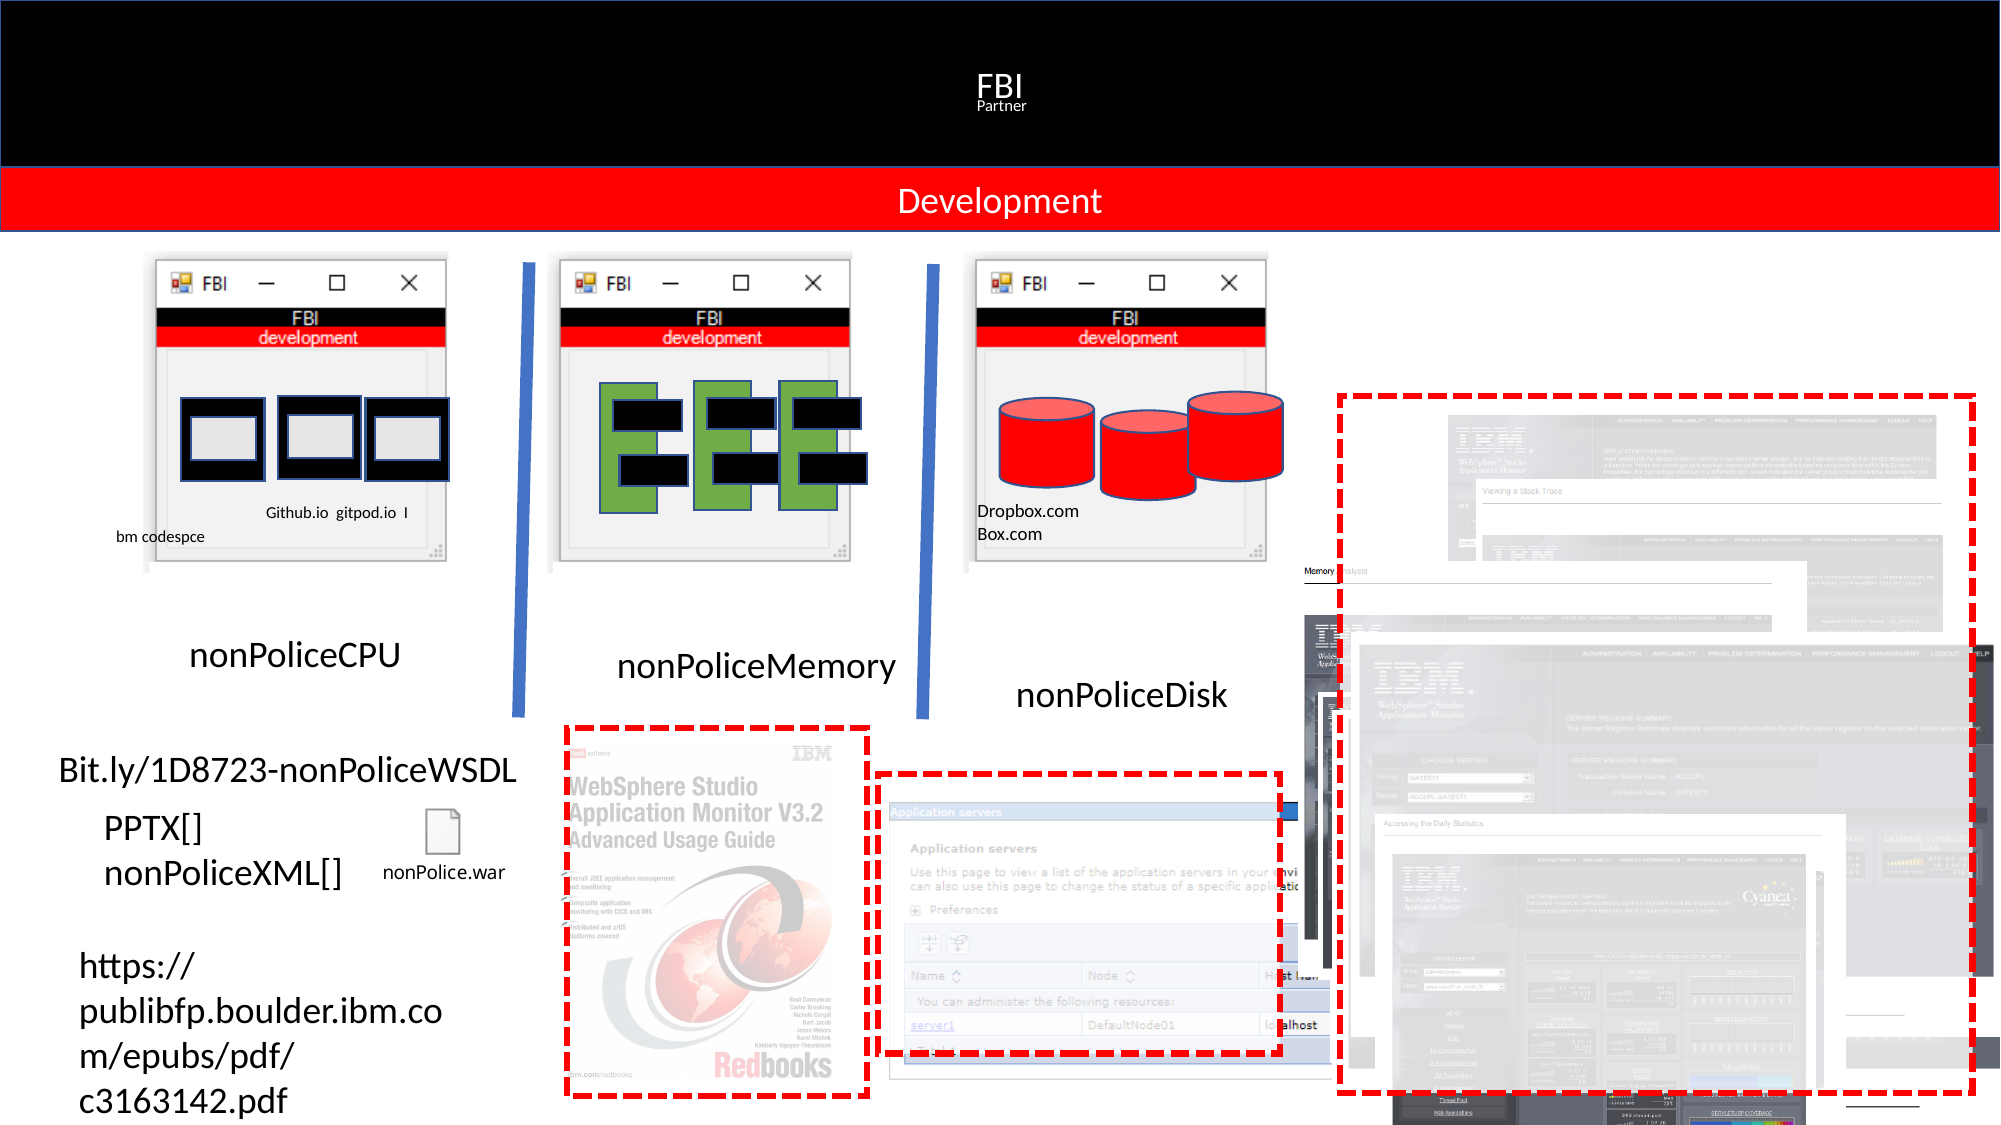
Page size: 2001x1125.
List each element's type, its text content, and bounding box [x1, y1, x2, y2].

text_box https://publibfp.boulder.ibm.com/epubs/pdf/c3163142.pdf [63, 933, 488, 1125]
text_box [369, 806, 519, 891]
text_box Development [0, 166, 2000, 232]
text_box FBI [0, 0, 2000, 166]
picture [143, 247, 469, 573]
text_box Bit.ly/1D8723-nonPoliceWSDL [43, 737, 533, 798]
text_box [518, 262, 530, 718]
text_box [1339, 395, 1974, 632]
text_box PPTX[] nonPoliceXML[] [89, 798, 359, 900]
text_box Github.io gitpod.io I bm codespce [101, 473, 143, 554]
picture [560, 745, 833, 1079]
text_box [922, 264, 934, 720]
text_box [566, 727, 868, 1097]
picture [547, 247, 873, 573]
text_box Partner [962, 87, 1043, 123]
text_box nonPoliceMemory [602, 633, 912, 693]
text_box nonPoliceCPU [174, 622, 417, 683]
picture [963, 247, 1289, 573]
text_box nonPoliceDisk [1001, 662, 1244, 723]
picture [888, 411, 2000, 1125]
text_box [877, 773, 1281, 1055]
text_box Dropbox.com Box.com [962, 491, 1095, 597]
